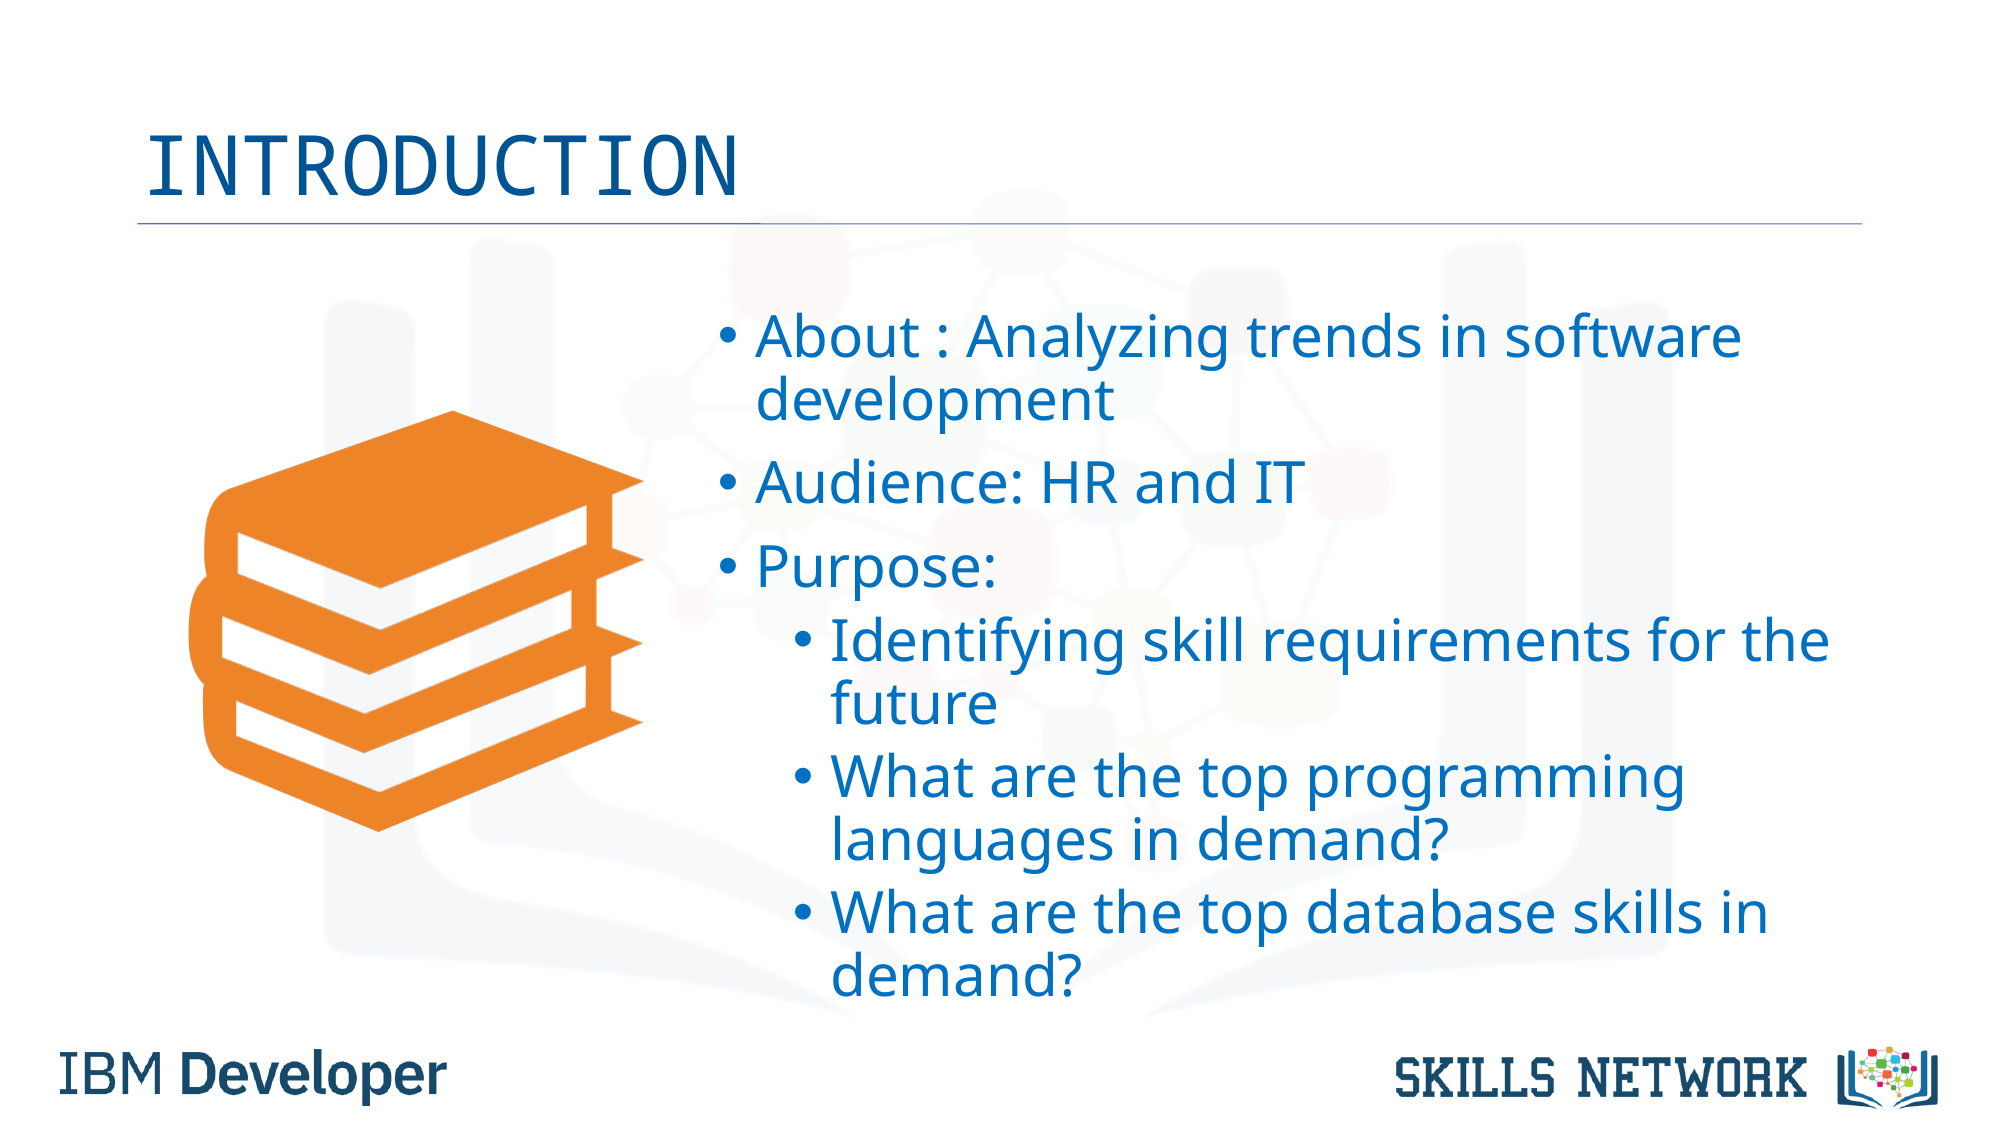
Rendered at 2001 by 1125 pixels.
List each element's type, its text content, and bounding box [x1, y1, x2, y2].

picture [1390, 1045, 1945, 1111]
text_box About : Analyzing trends in software development Audience: HR and IT Purpose: Identifying skill requirements for the future What are the top programming languages in demand? What are the top database skills in demand? [702, 299, 1863, 1014]
title INTRODUCTION [126, 59, 1381, 278]
picture [163, 370, 665, 872]
picture [55, 1045, 459, 1108]
